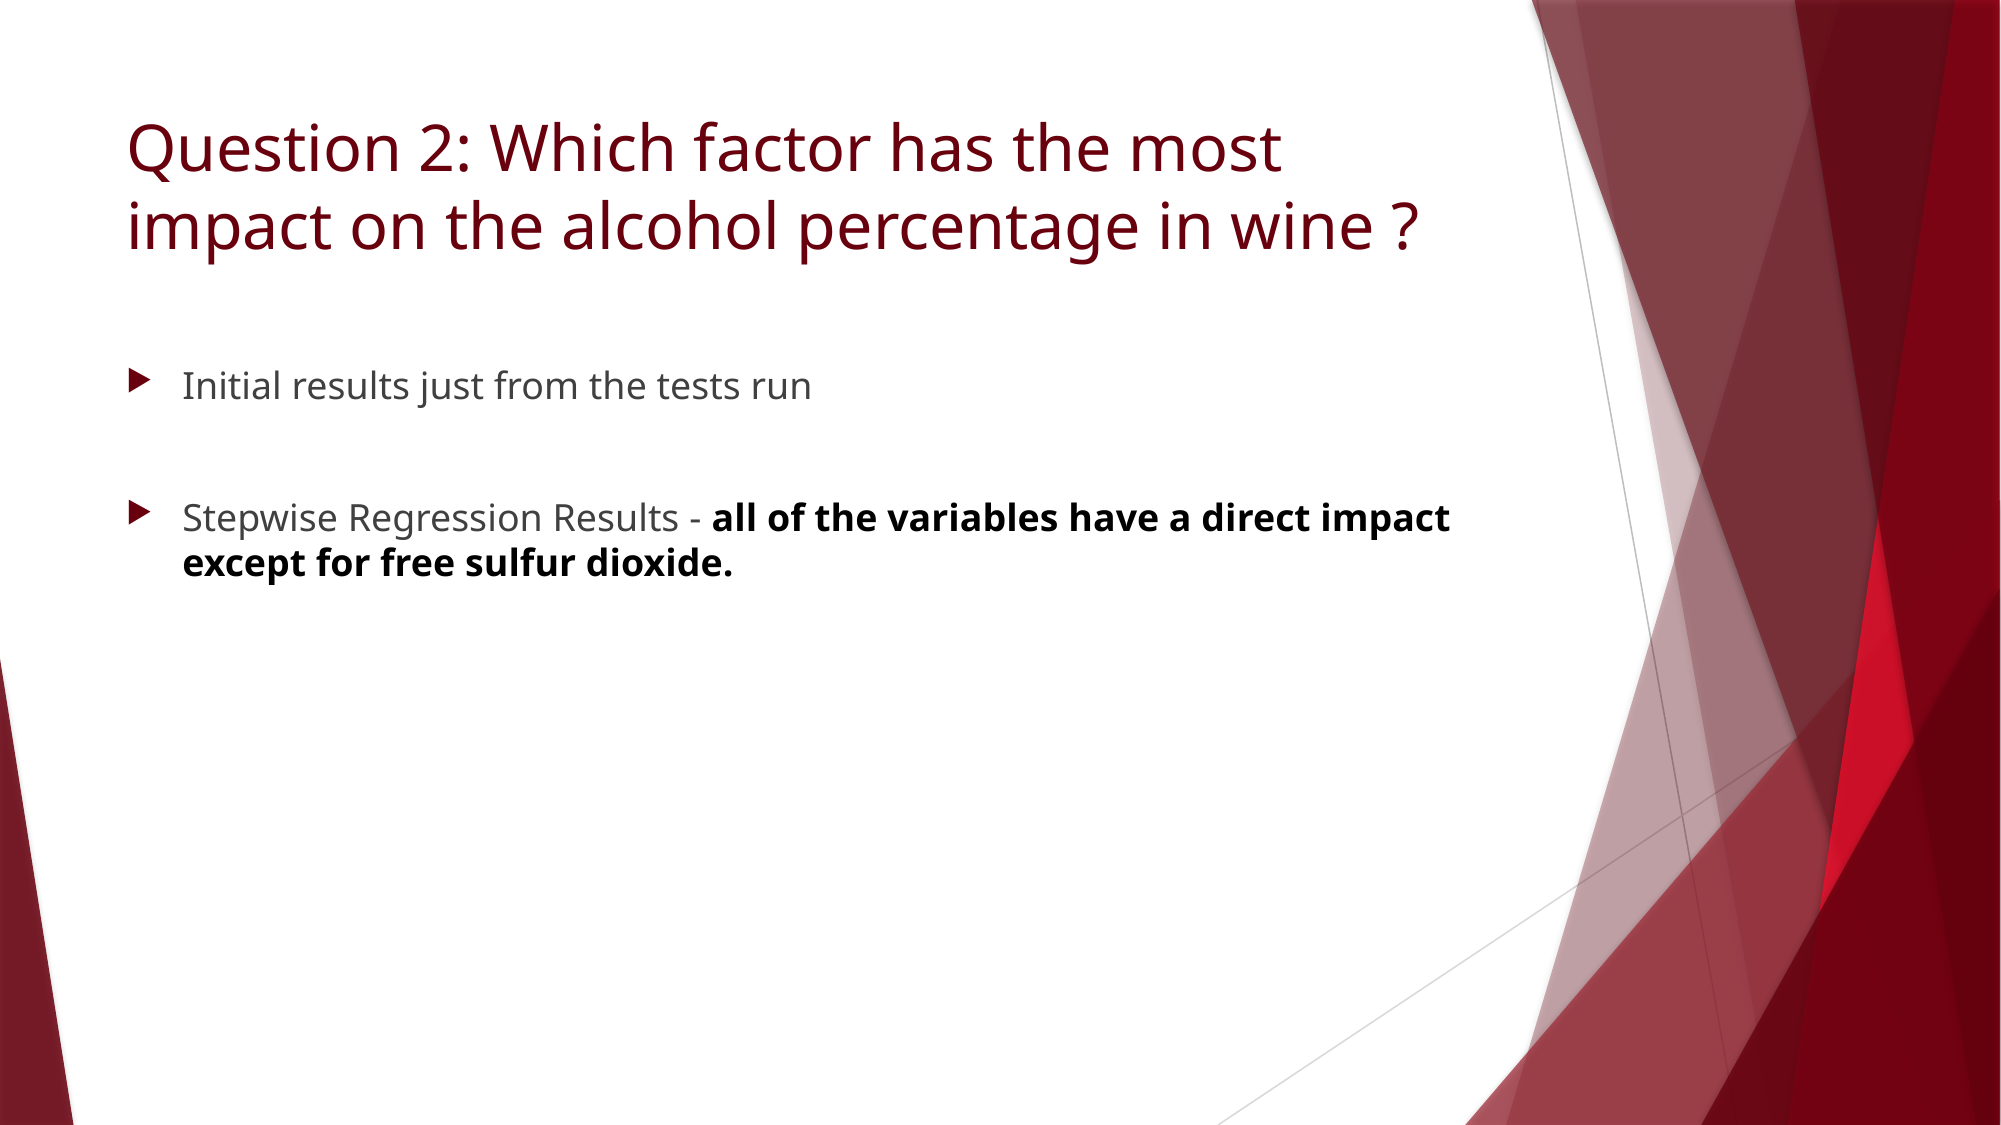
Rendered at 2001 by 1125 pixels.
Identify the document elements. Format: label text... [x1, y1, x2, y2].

title Question 2: Which factor has the most impact on the alcohol percentage in wine ? [111, 99, 1522, 317]
list Initial results just from the tests run Stepwise Regression Results - all of the variables have a direct impact except for free sulfur dioxide. [111, 354, 1522, 992]
